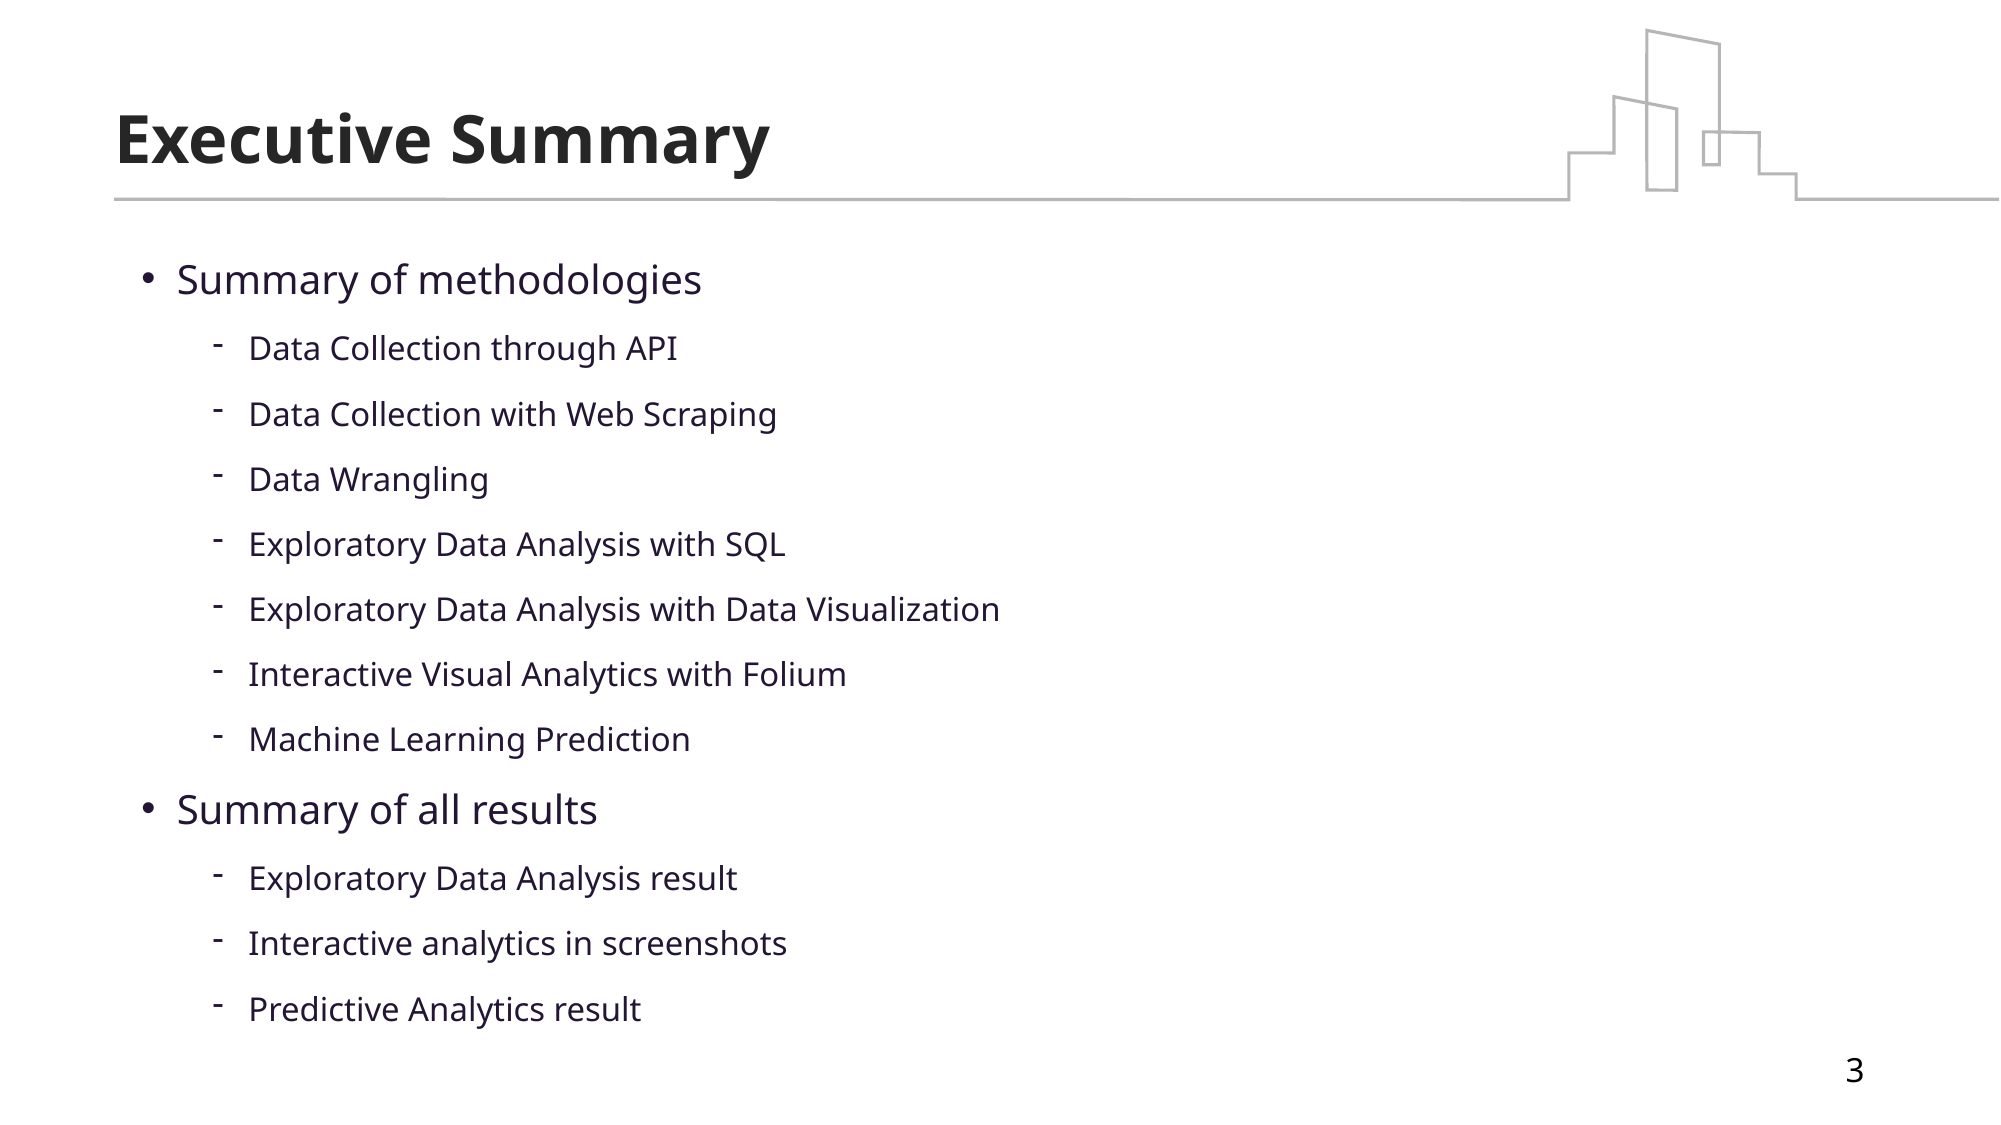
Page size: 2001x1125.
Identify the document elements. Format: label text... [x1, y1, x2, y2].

text_box Summary of methodologies Data Collection through API Data Collection with Web Scraping Data Wrangling Exploratory Data Analysis with SQL Exploratory Data Analysis with Data Visualization Interactive Visual Analytics with Folium Machine Learning Prediction Summary of all results Exploratory Data Analysis result Interactive analytics in screenshots Predictive Analytics result [126, 246, 1880, 1037]
title Executive Summary [114, 59, 1886, 178]
text_box [1429, 1038, 1880, 1105]
